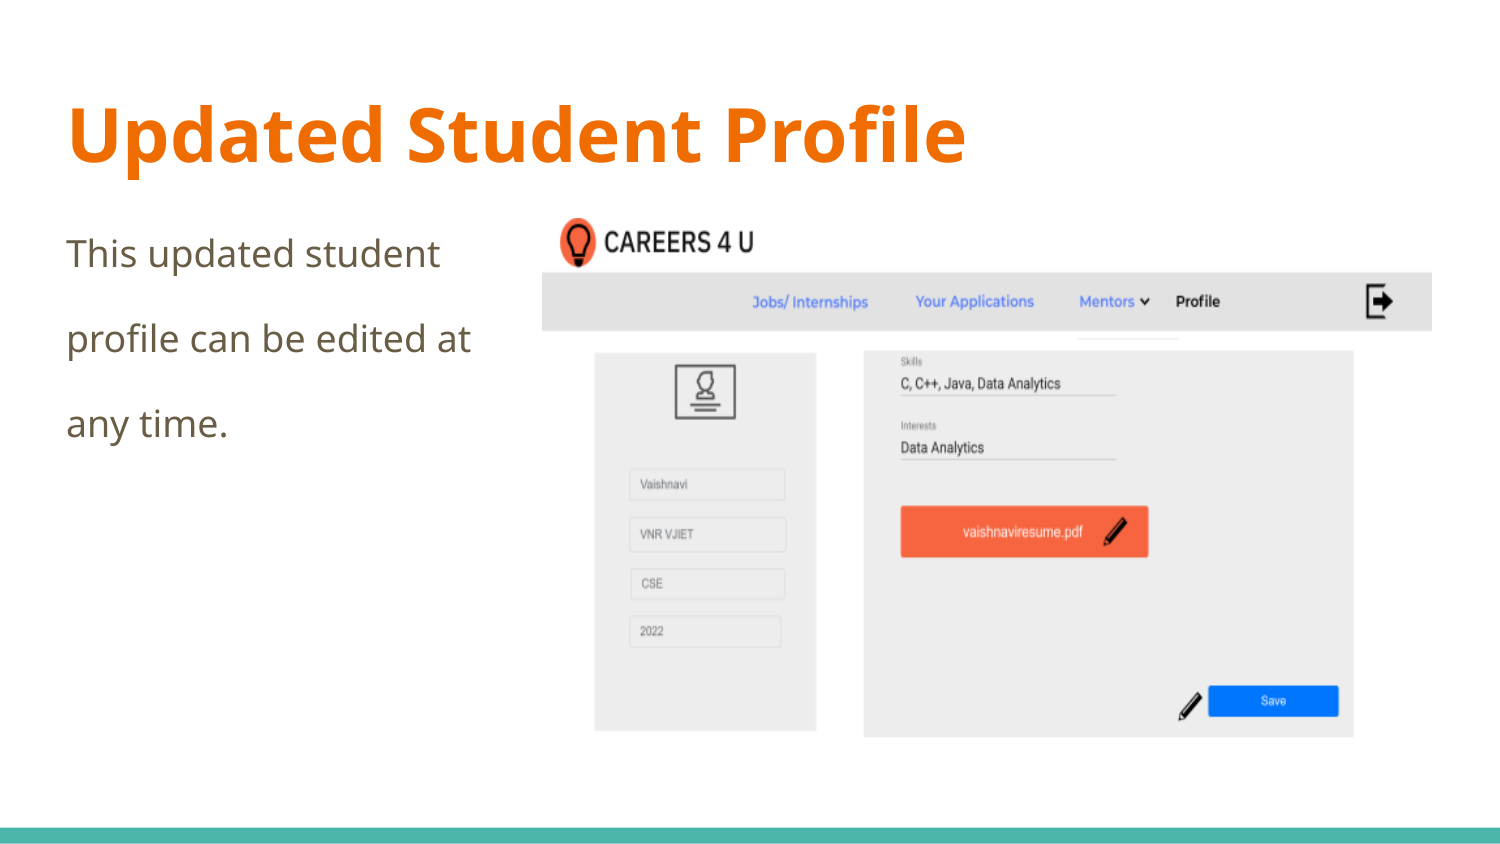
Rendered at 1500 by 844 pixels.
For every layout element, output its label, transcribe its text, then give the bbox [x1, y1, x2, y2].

picture [542, 218, 1432, 739]
list This updated student profile can be edited at any time. [51, 207, 1449, 750]
title Updated Student Profile [51, 72, 1449, 189]
